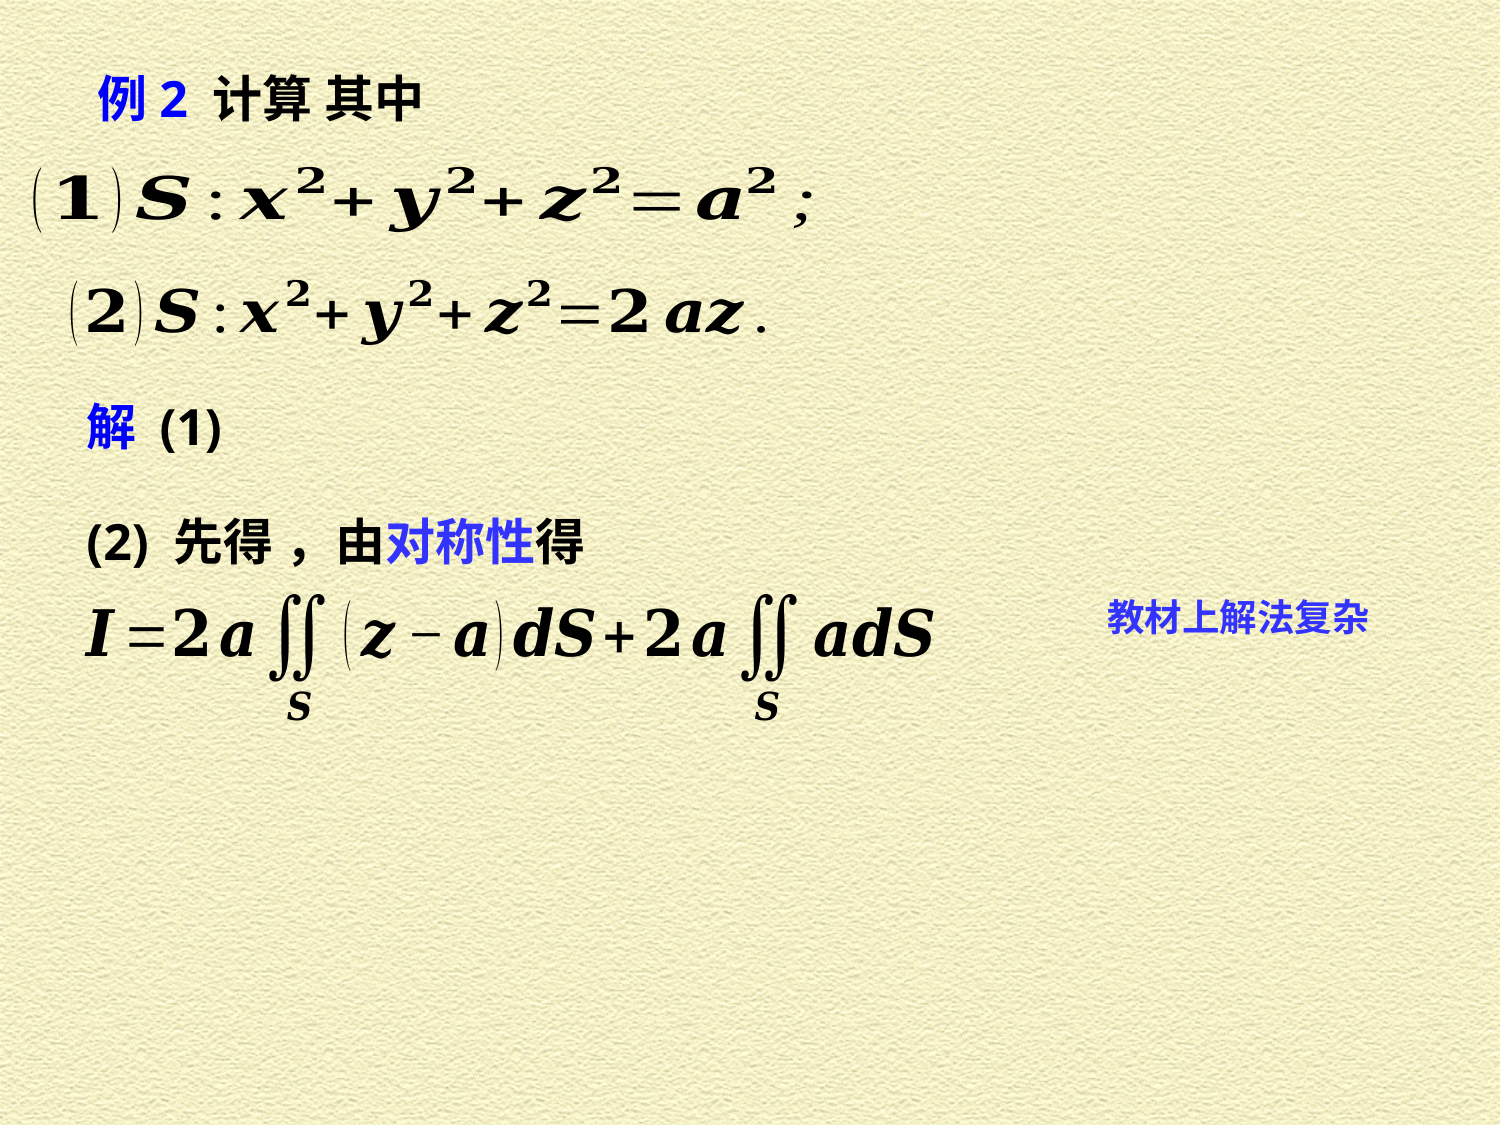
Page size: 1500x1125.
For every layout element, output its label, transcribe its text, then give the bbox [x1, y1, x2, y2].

picture [0, 0, 1500, 1125]
text_box 教材上解法复杂 [1092, 586, 1388, 646]
